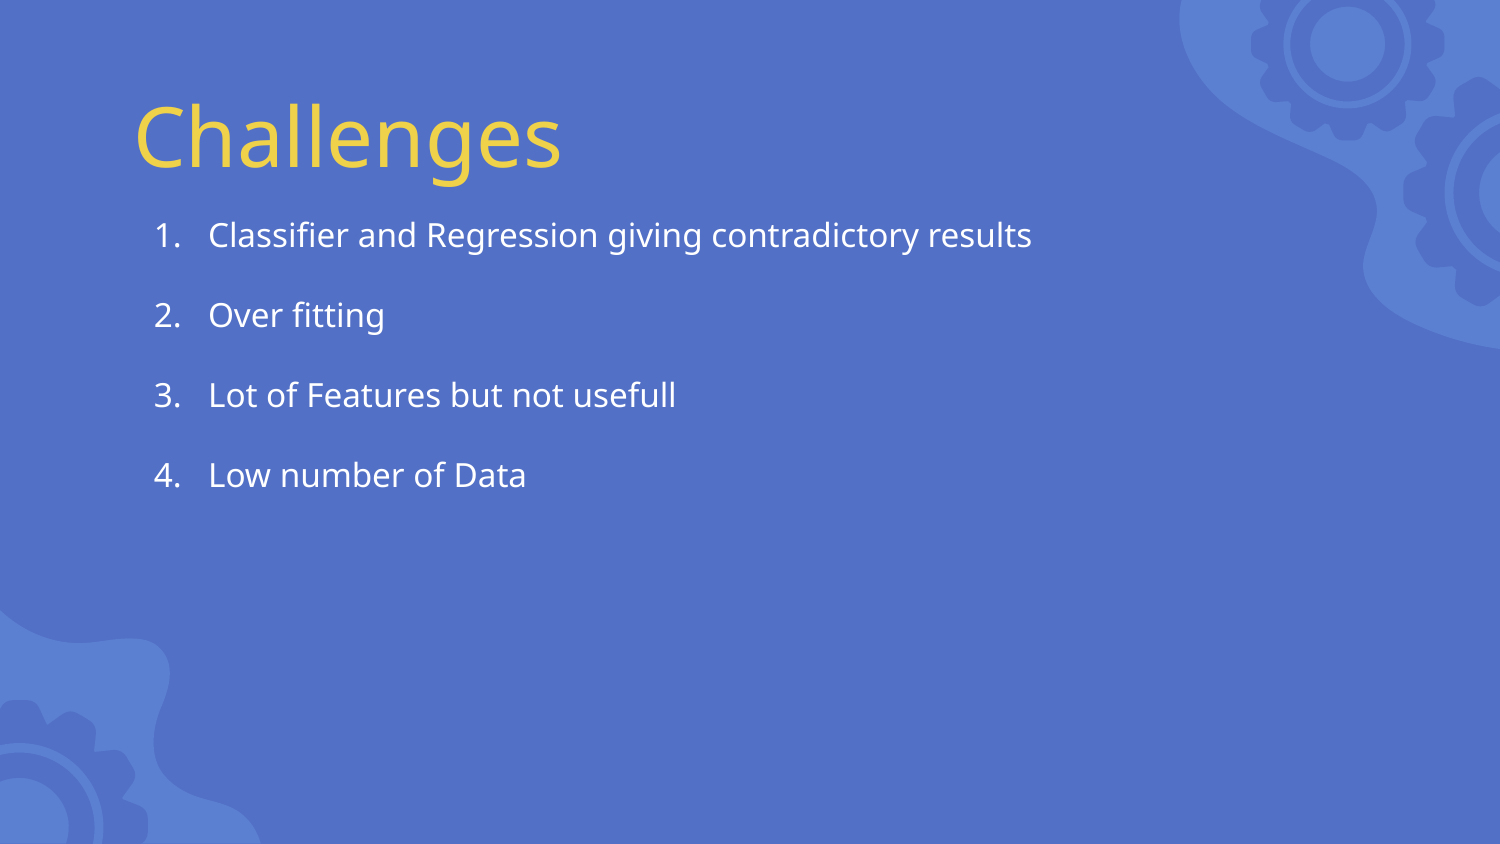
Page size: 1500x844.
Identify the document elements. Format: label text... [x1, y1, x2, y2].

title Challenges [118, 88, 1382, 199]
list Classifier and Regression giving contradictory results Over fitting Lot of Features but not usefull Low number of Data [118, 199, 1382, 756]
